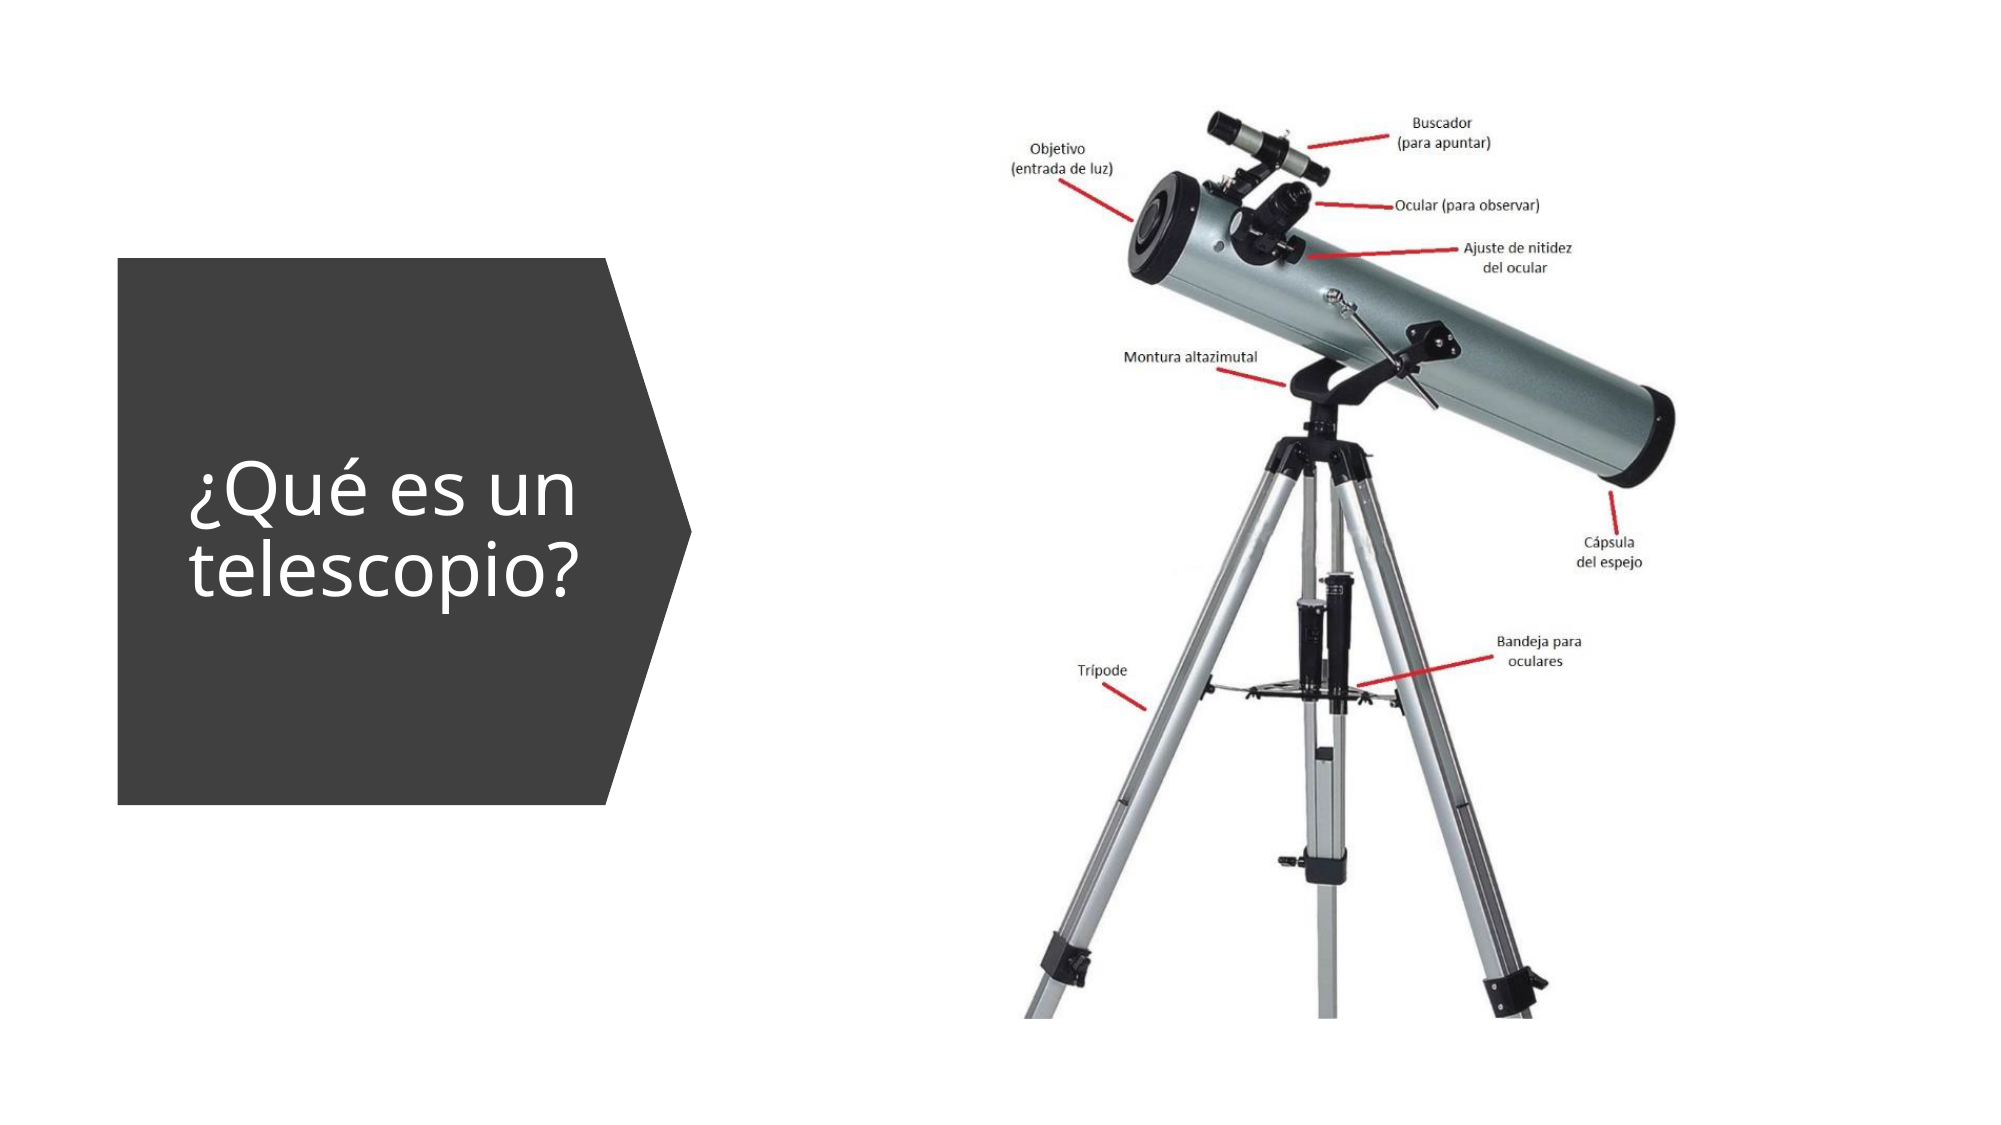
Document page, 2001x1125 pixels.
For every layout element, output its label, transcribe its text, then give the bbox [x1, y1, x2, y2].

text_box [116, 257, 693, 807]
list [1001, 105, 1679, 1020]
title ¿Qué es un telescopio? [168, 322, 601, 741]
